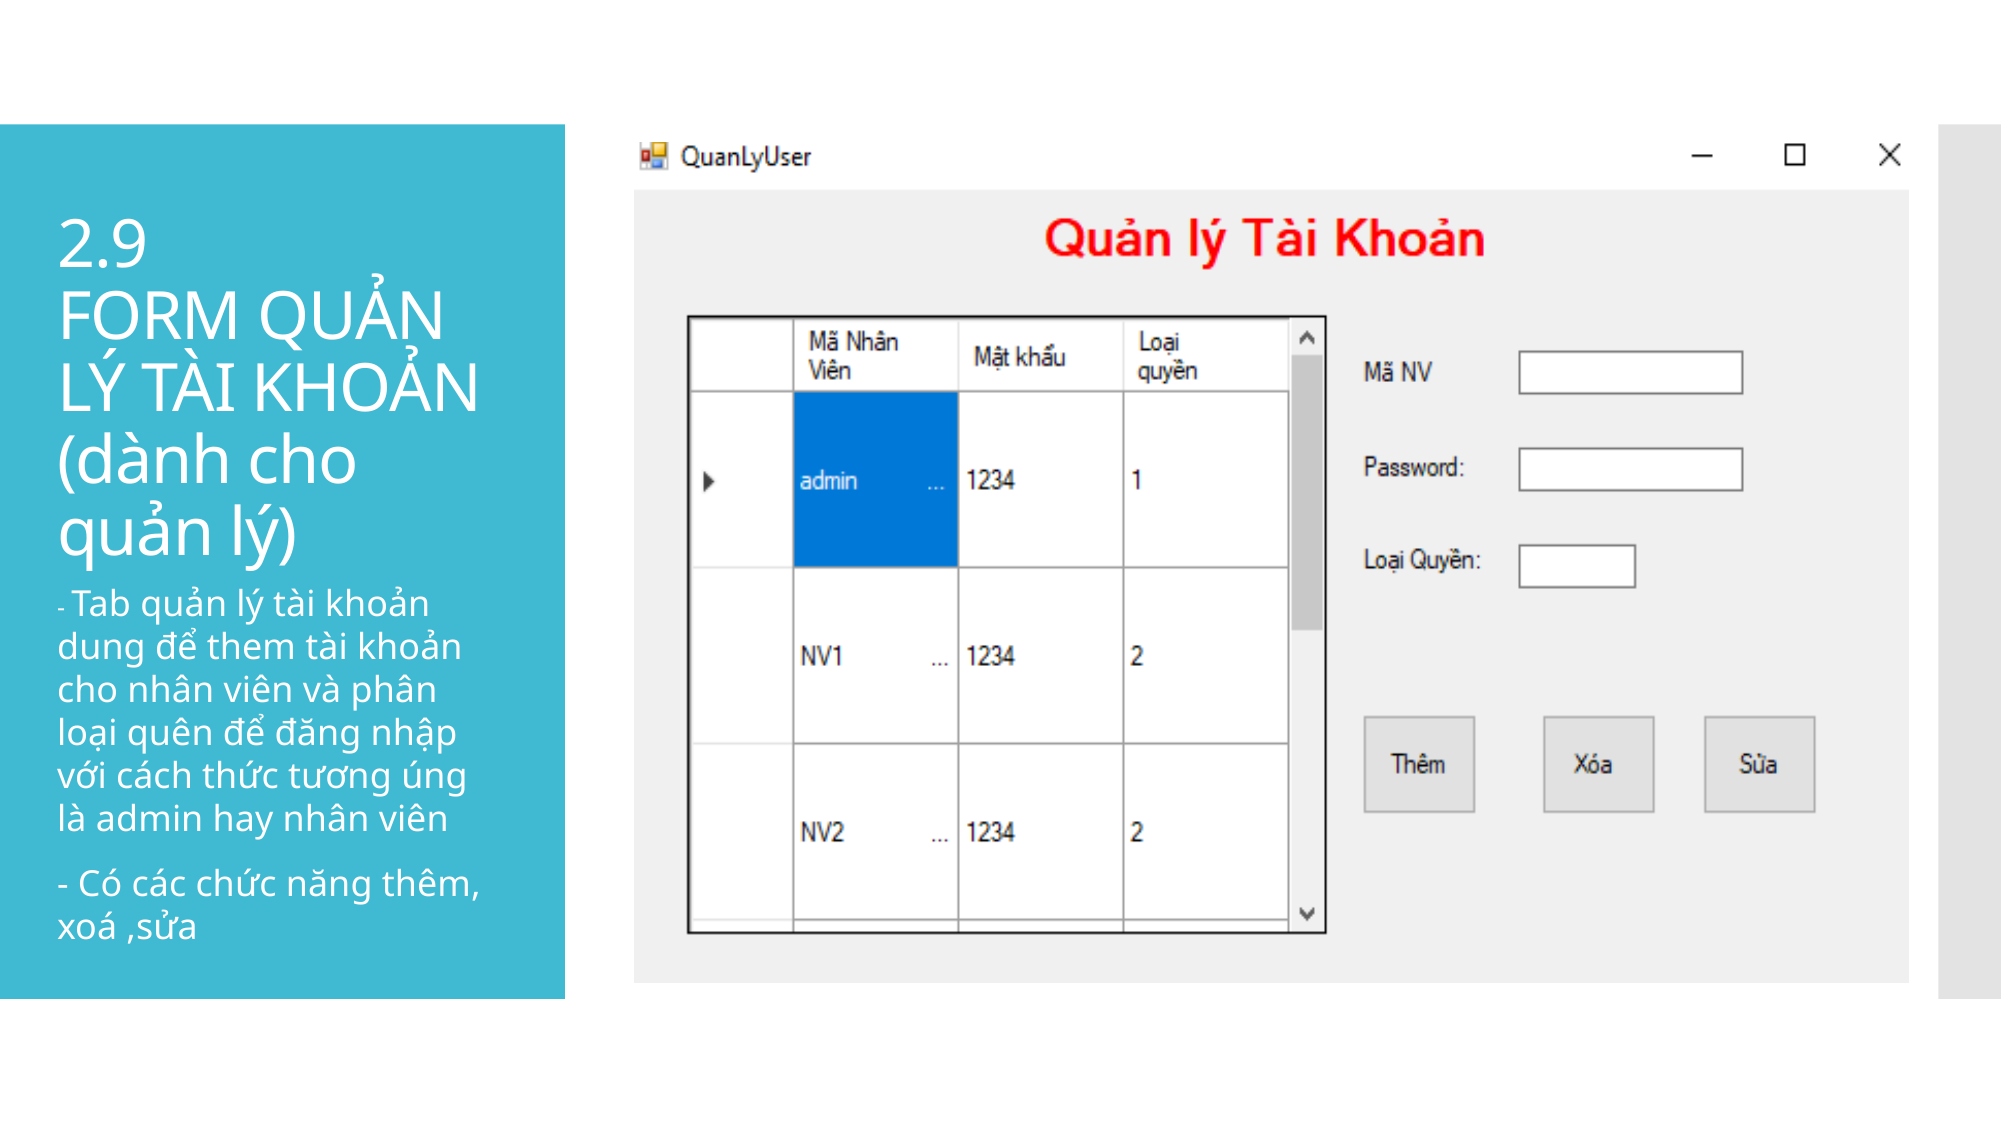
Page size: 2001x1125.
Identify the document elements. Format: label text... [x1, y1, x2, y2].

title 2.9 FORM QUẢN LÝ TÀI KHOẢN (dành cho quản lý) [41, 187, 507, 573]
list - Tab quản lý tài khoản dung để them tài khoản cho nhân viên và phân loại quên để đăng nhập với cách thức tương úng là admin hay nhân viên - Có các chức năng thêm, xoá ,sửa [41, 573, 507, 955]
picture [634, 142, 1909, 983]
